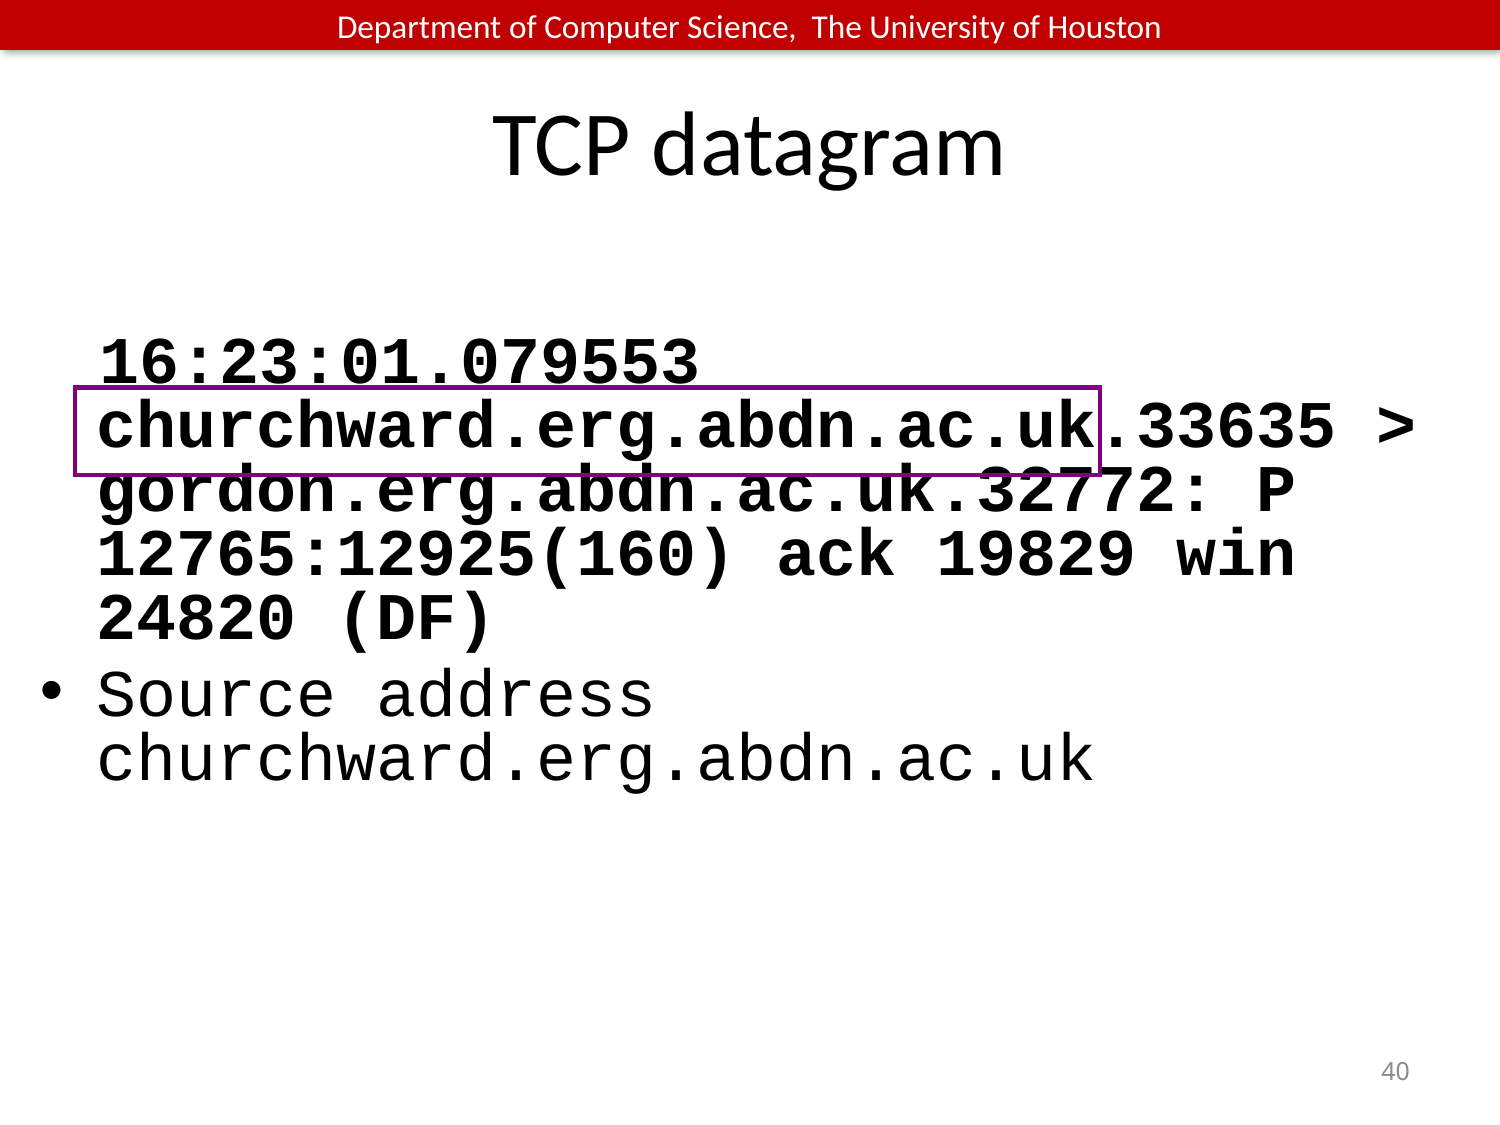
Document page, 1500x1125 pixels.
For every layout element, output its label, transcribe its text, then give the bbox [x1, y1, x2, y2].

title TCP datagram [75, 45, 1425, 233]
list 16:23:01.079553 churchward.erg.abdn.ac.uk.33635 > gordon.erg.abdn.ac.uk.32772: P 12765:12925(160) ack 19829 win 24820 (DF) Source address churchward.erg.abdn.ac.uk [24, 324, 1450, 1063]
slide_number 40 [1074, 1042, 1425, 1103]
text_box [75, 387, 1100, 475]
